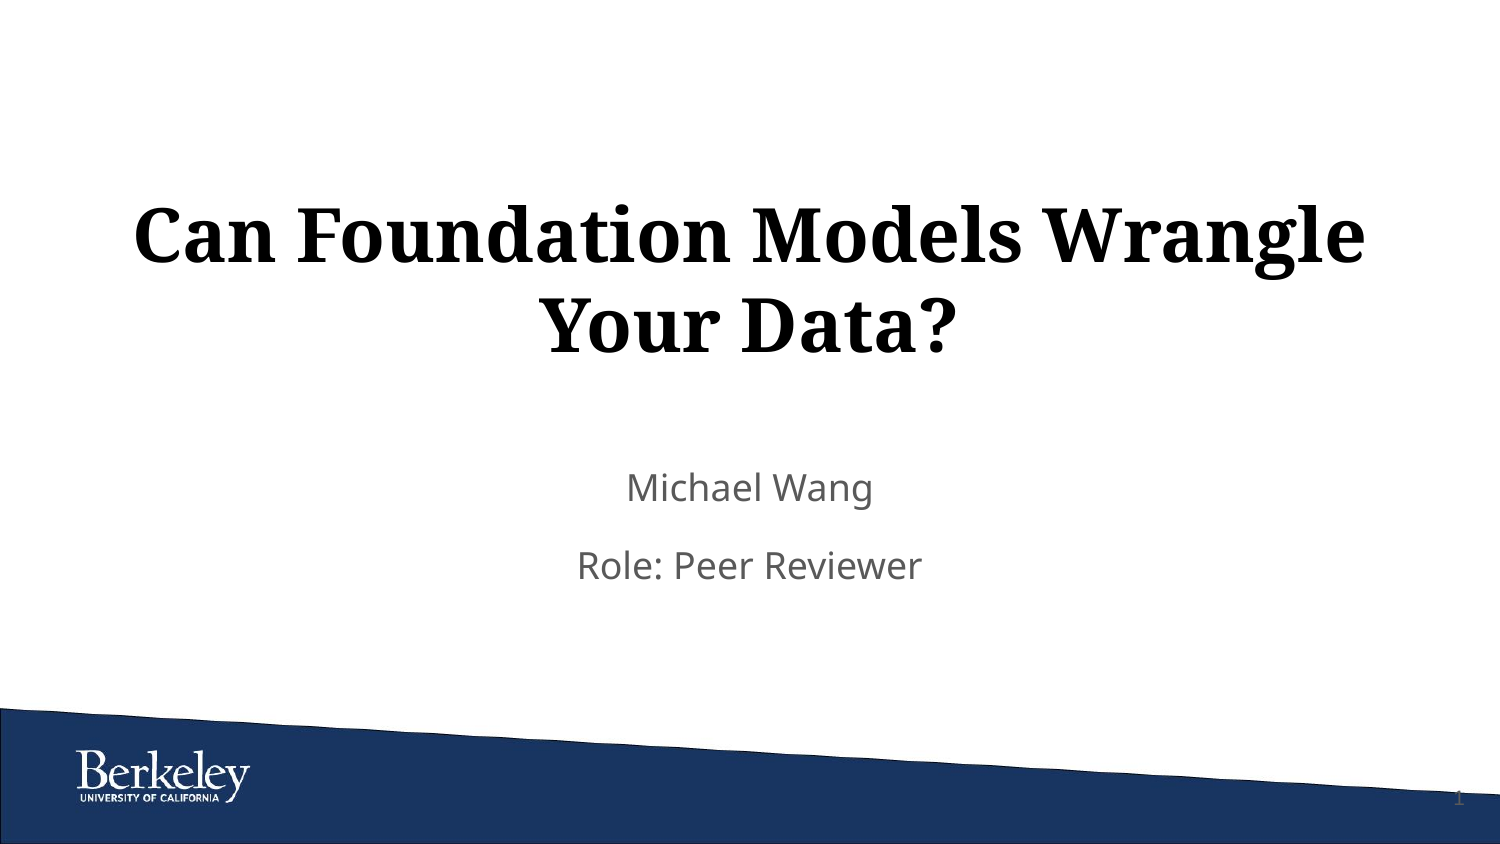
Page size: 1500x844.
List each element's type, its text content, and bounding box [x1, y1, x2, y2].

title Can Foundation Models Wrangle Your Data? [51, 207, 1449, 347]
slide_number ‹#› [1389, 764, 1480, 830]
picture [0, 0, 1500, 844]
list Michael Wang Role: Peer Reviewer [51, 448, 1449, 663]
